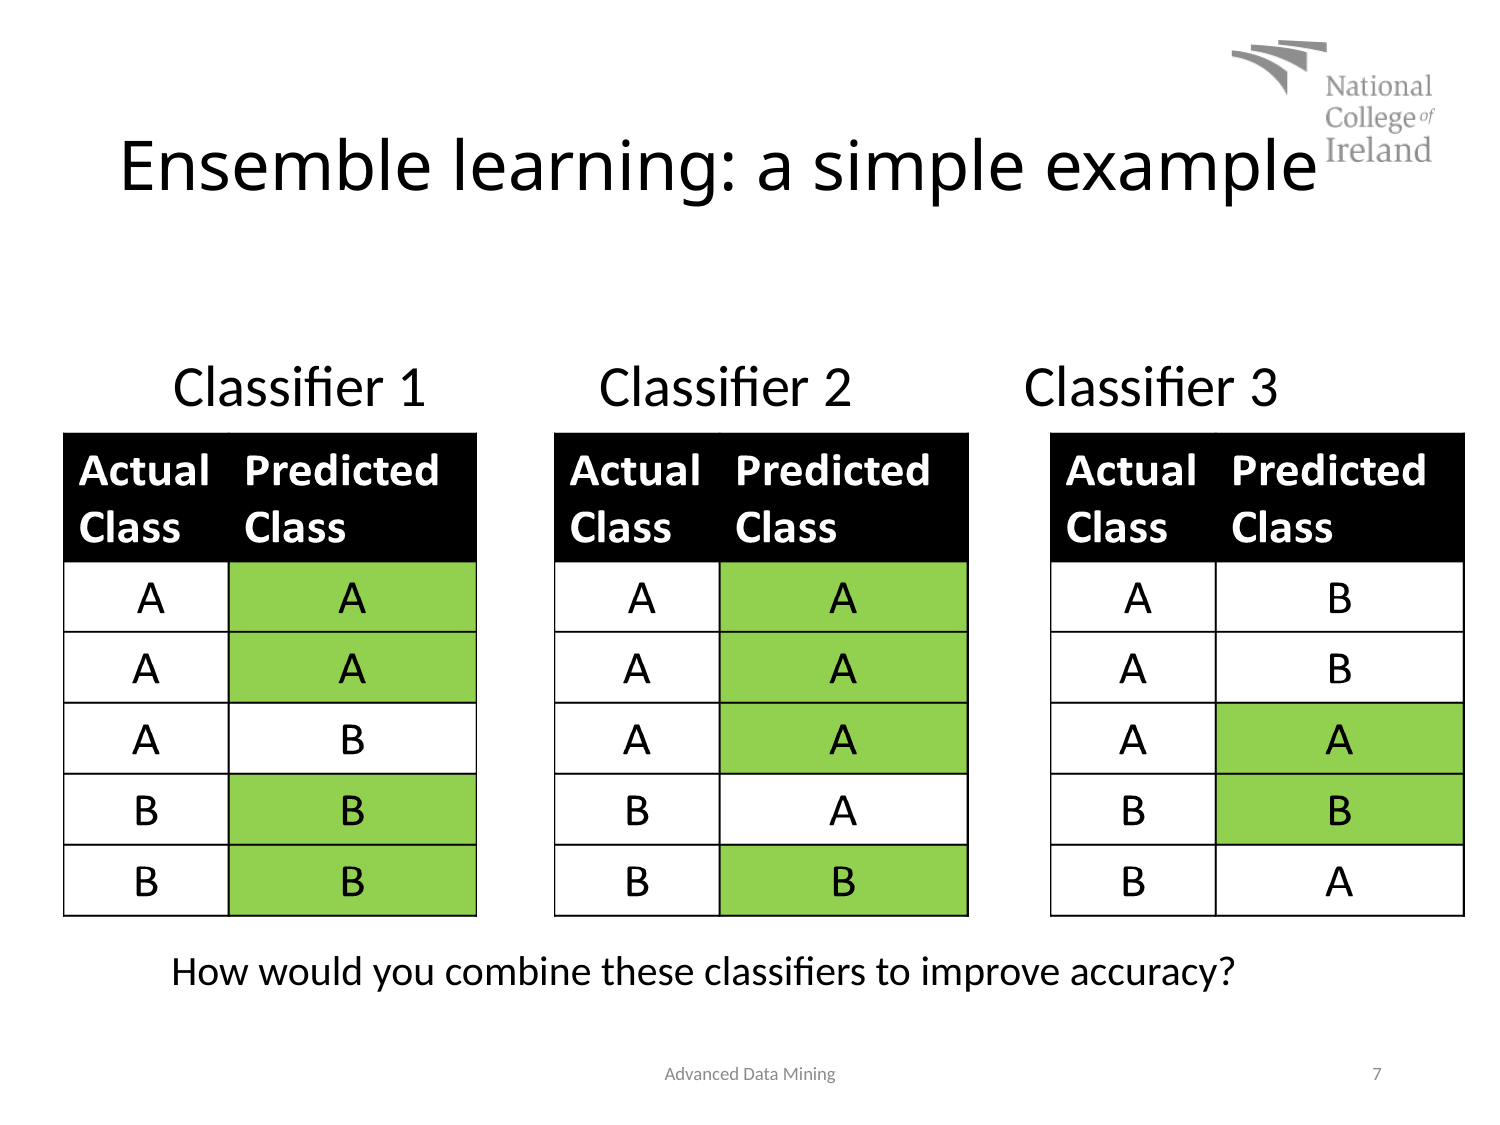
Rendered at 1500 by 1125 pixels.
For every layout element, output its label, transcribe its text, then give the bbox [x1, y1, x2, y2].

picture [1231, 39, 1436, 163]
text_box How would you combine these classifiers to improve accuracy? [156, 936, 1253, 1001]
picture [554, 426, 969, 937]
text_box Classifier 1 Classifier 2 Classifier 3 [158, 341, 1295, 426]
picture [63, 426, 477, 937]
footer Advanced Data Mining [496, 1042, 1004, 1103]
slide_number 7 [1059, 1042, 1397, 1103]
title Ensemble learning: a simple example [103, 59, 1397, 278]
picture [1050, 426, 1465, 937]
